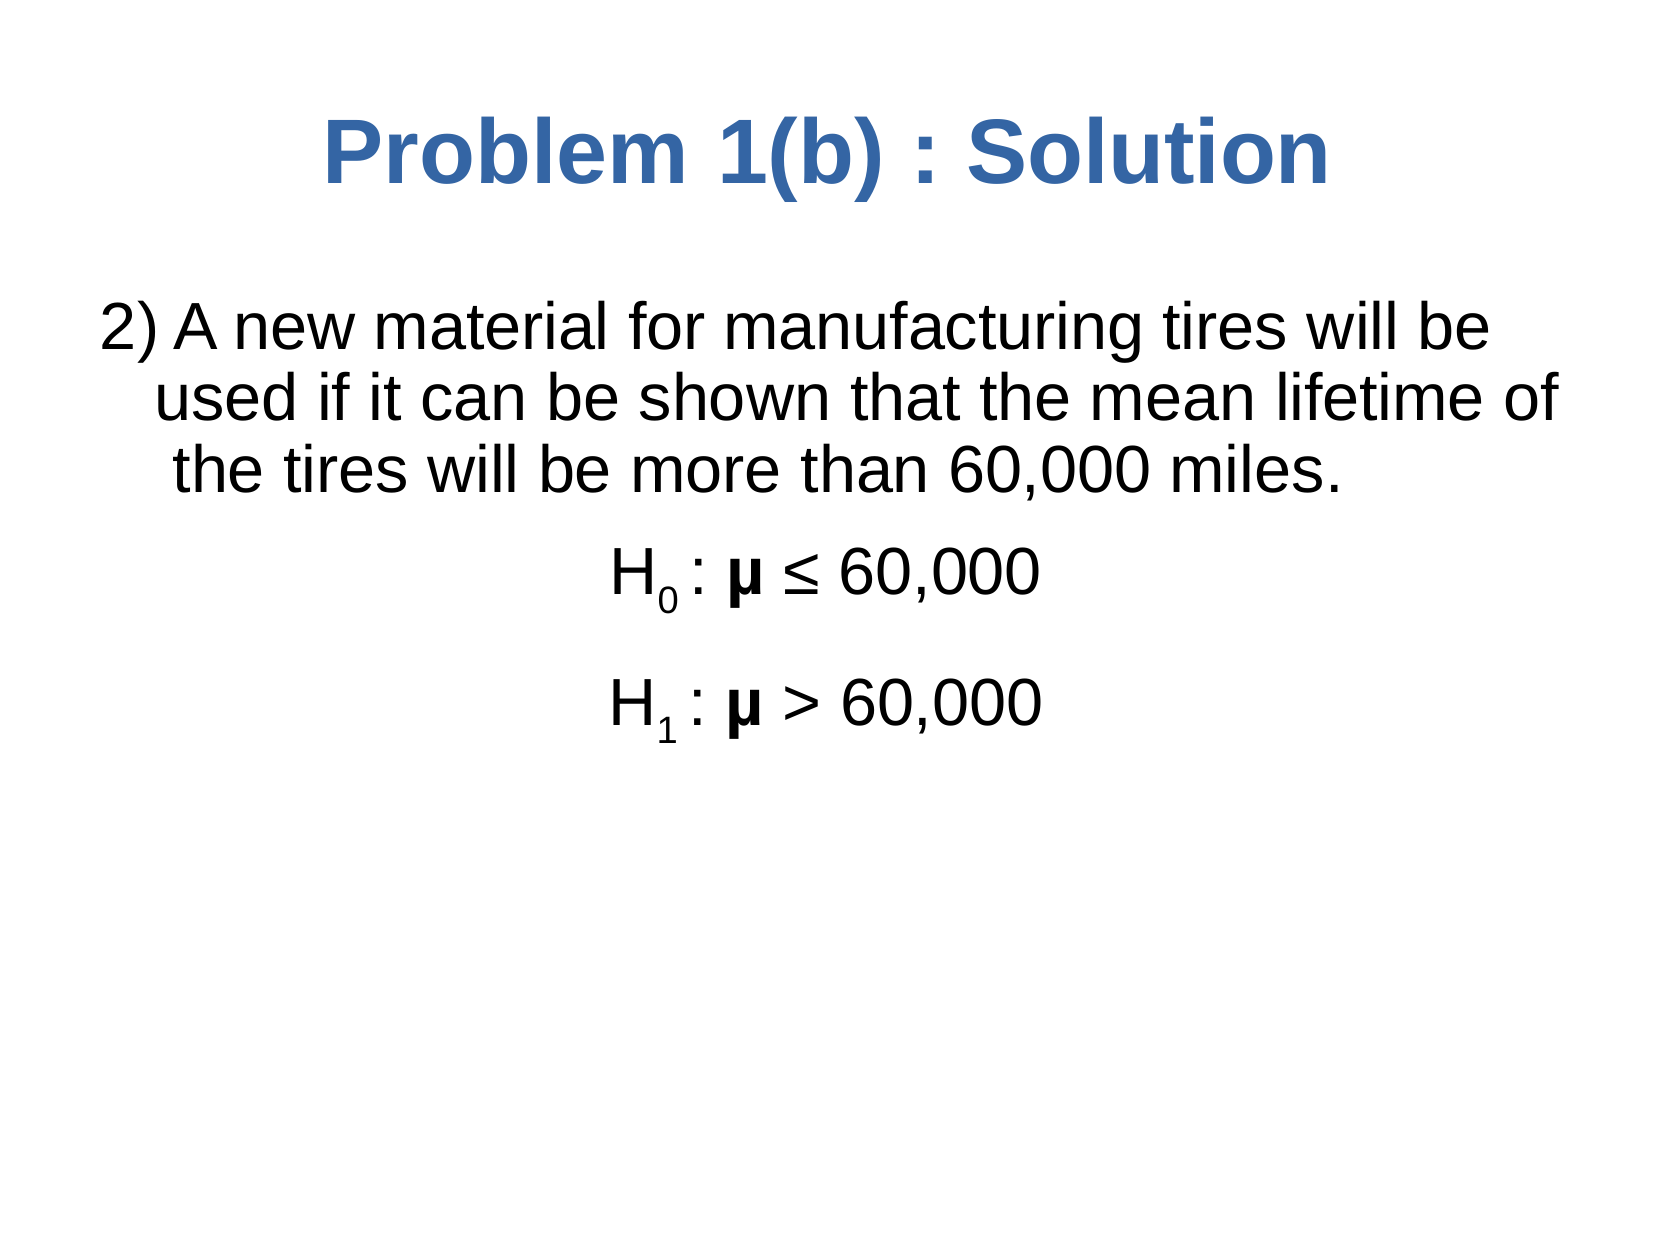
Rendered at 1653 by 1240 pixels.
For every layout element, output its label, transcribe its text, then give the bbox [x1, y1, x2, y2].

list 2) A new material for manufacturing tires will be used if it can be shown that the mean lifetime of the tires will be more than 60,000 miles. H0 : µ ≤ 60,000 H1 : µ > 60,000 [85, 282, 1567, 997]
title Problem 1(b) : Solution [320, 89, 1334, 282]
